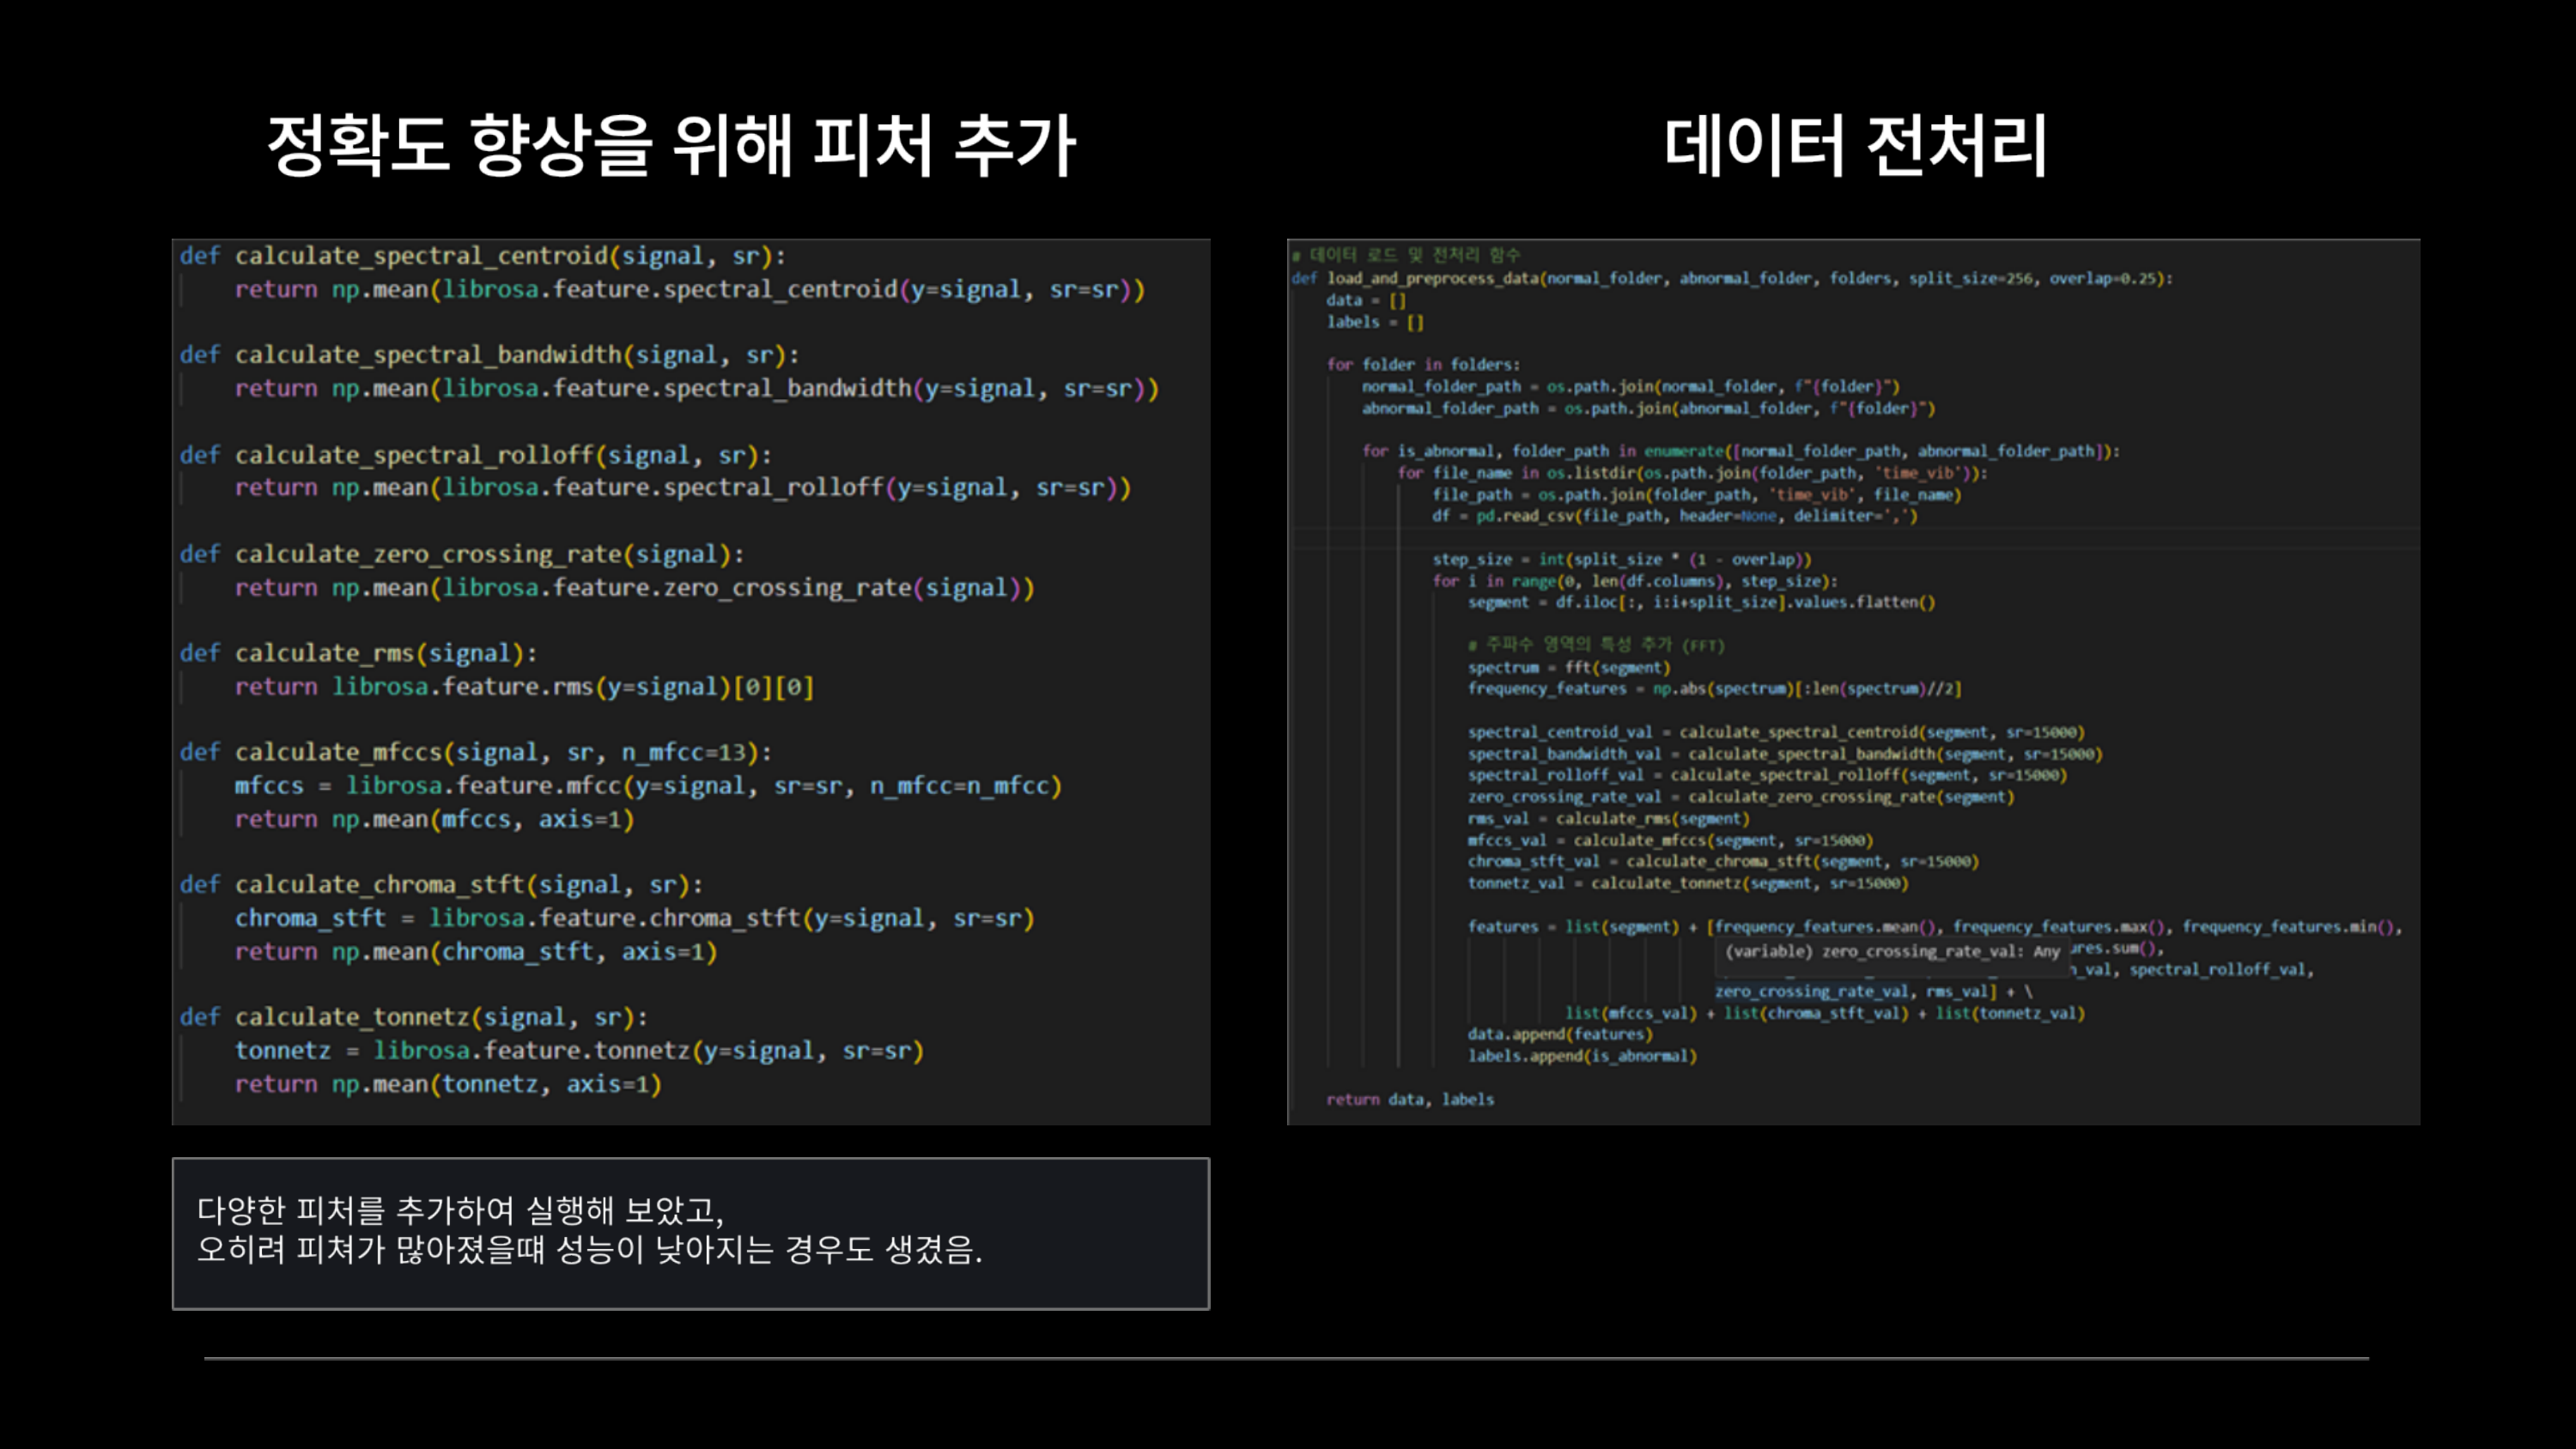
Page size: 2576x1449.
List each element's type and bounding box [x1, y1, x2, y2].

picture [1639, 68, 2114, 262]
text_box [204, 1357, 2371, 1361]
text_box [172, 238, 1211, 1125]
picture [245, 75, 1142, 262]
text_box [172, 1157, 1211, 1312]
picture [187, 1178, 1014, 1303]
text_box [1287, 238, 2421, 1125]
